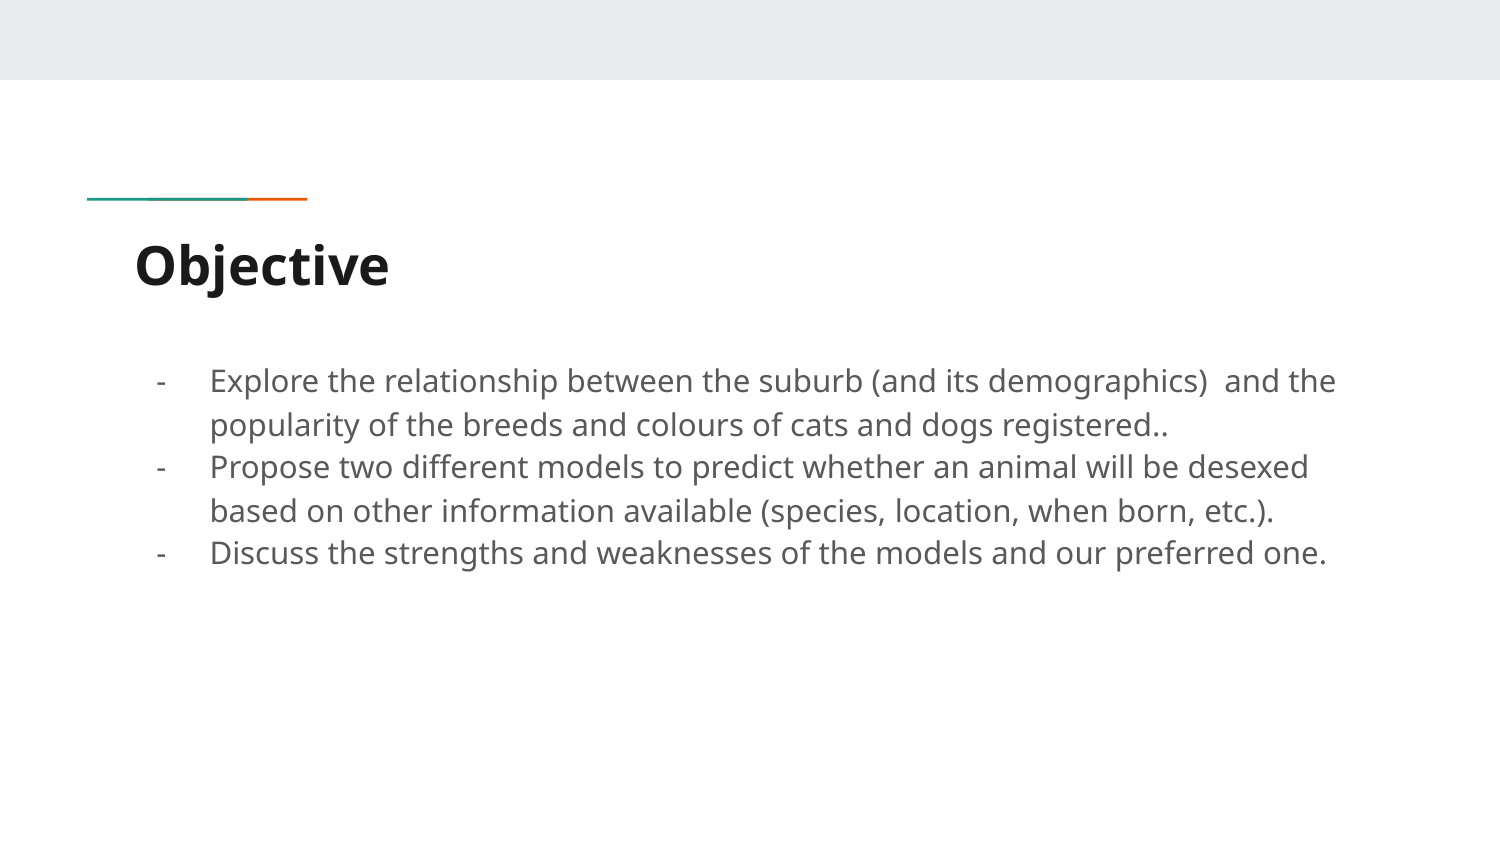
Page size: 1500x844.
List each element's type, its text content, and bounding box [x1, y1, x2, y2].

list Explore the relationship between the suburb (and its demographics) and the popularity of the breeds and colours of cats and dogs registered.. Propose two different models to predict whether an animal will be desexed based on other information available (species, location, when born, etc.). Discuss the strengths and weaknesses of the models and our preferred one. [119, 341, 1381, 712]
title Objective [119, 216, 1381, 305]
